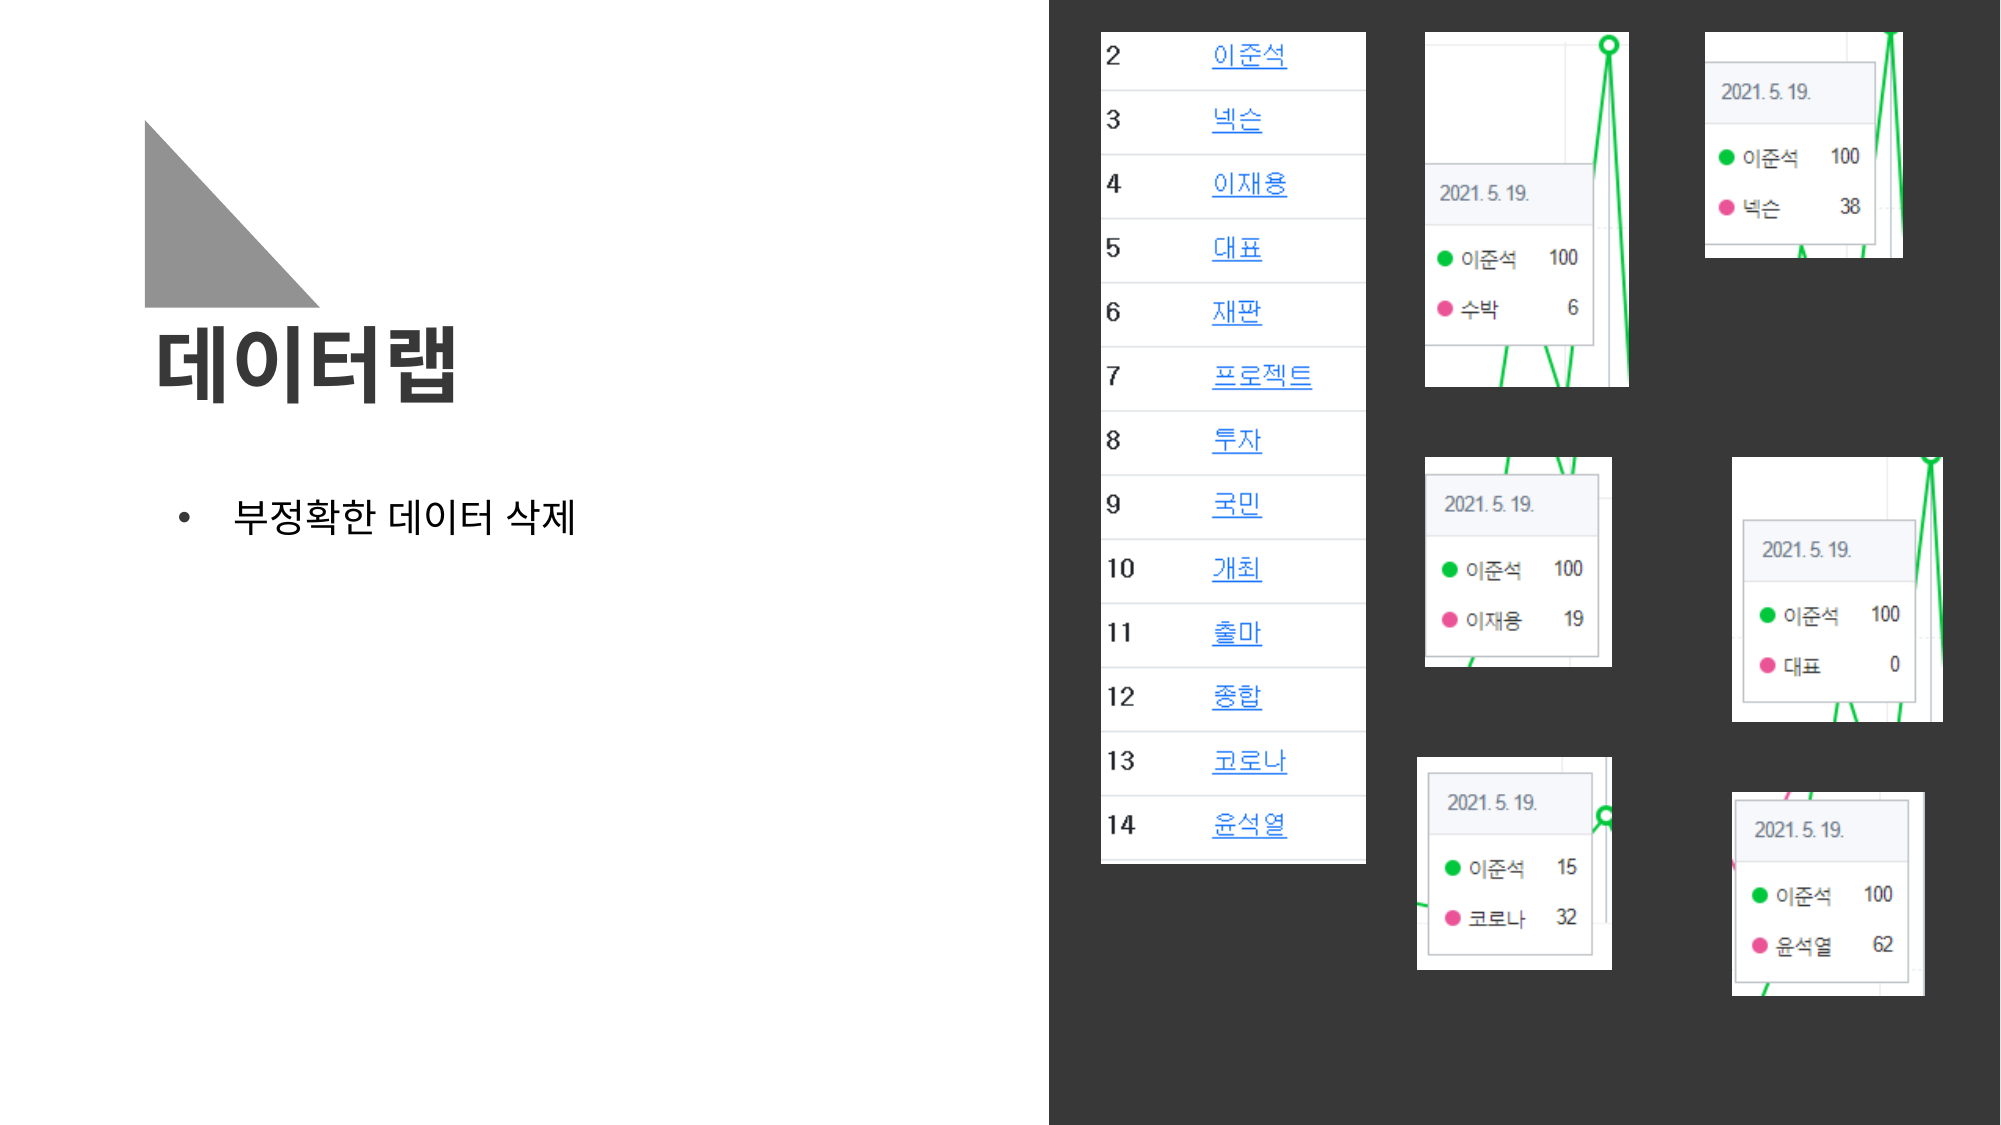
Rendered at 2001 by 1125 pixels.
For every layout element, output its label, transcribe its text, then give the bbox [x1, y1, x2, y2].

picture [1425, 457, 1612, 667]
text_box 데이터랩 [139, 298, 1095, 414]
picture [1704, 32, 1903, 258]
picture [1731, 792, 1925, 997]
picture [1101, 32, 1366, 864]
text_box 부정확한 데이터 삭제 [139, 478, 884, 767]
picture [1425, 32, 1629, 388]
picture [1417, 757, 1612, 971]
picture [1731, 457, 1944, 722]
